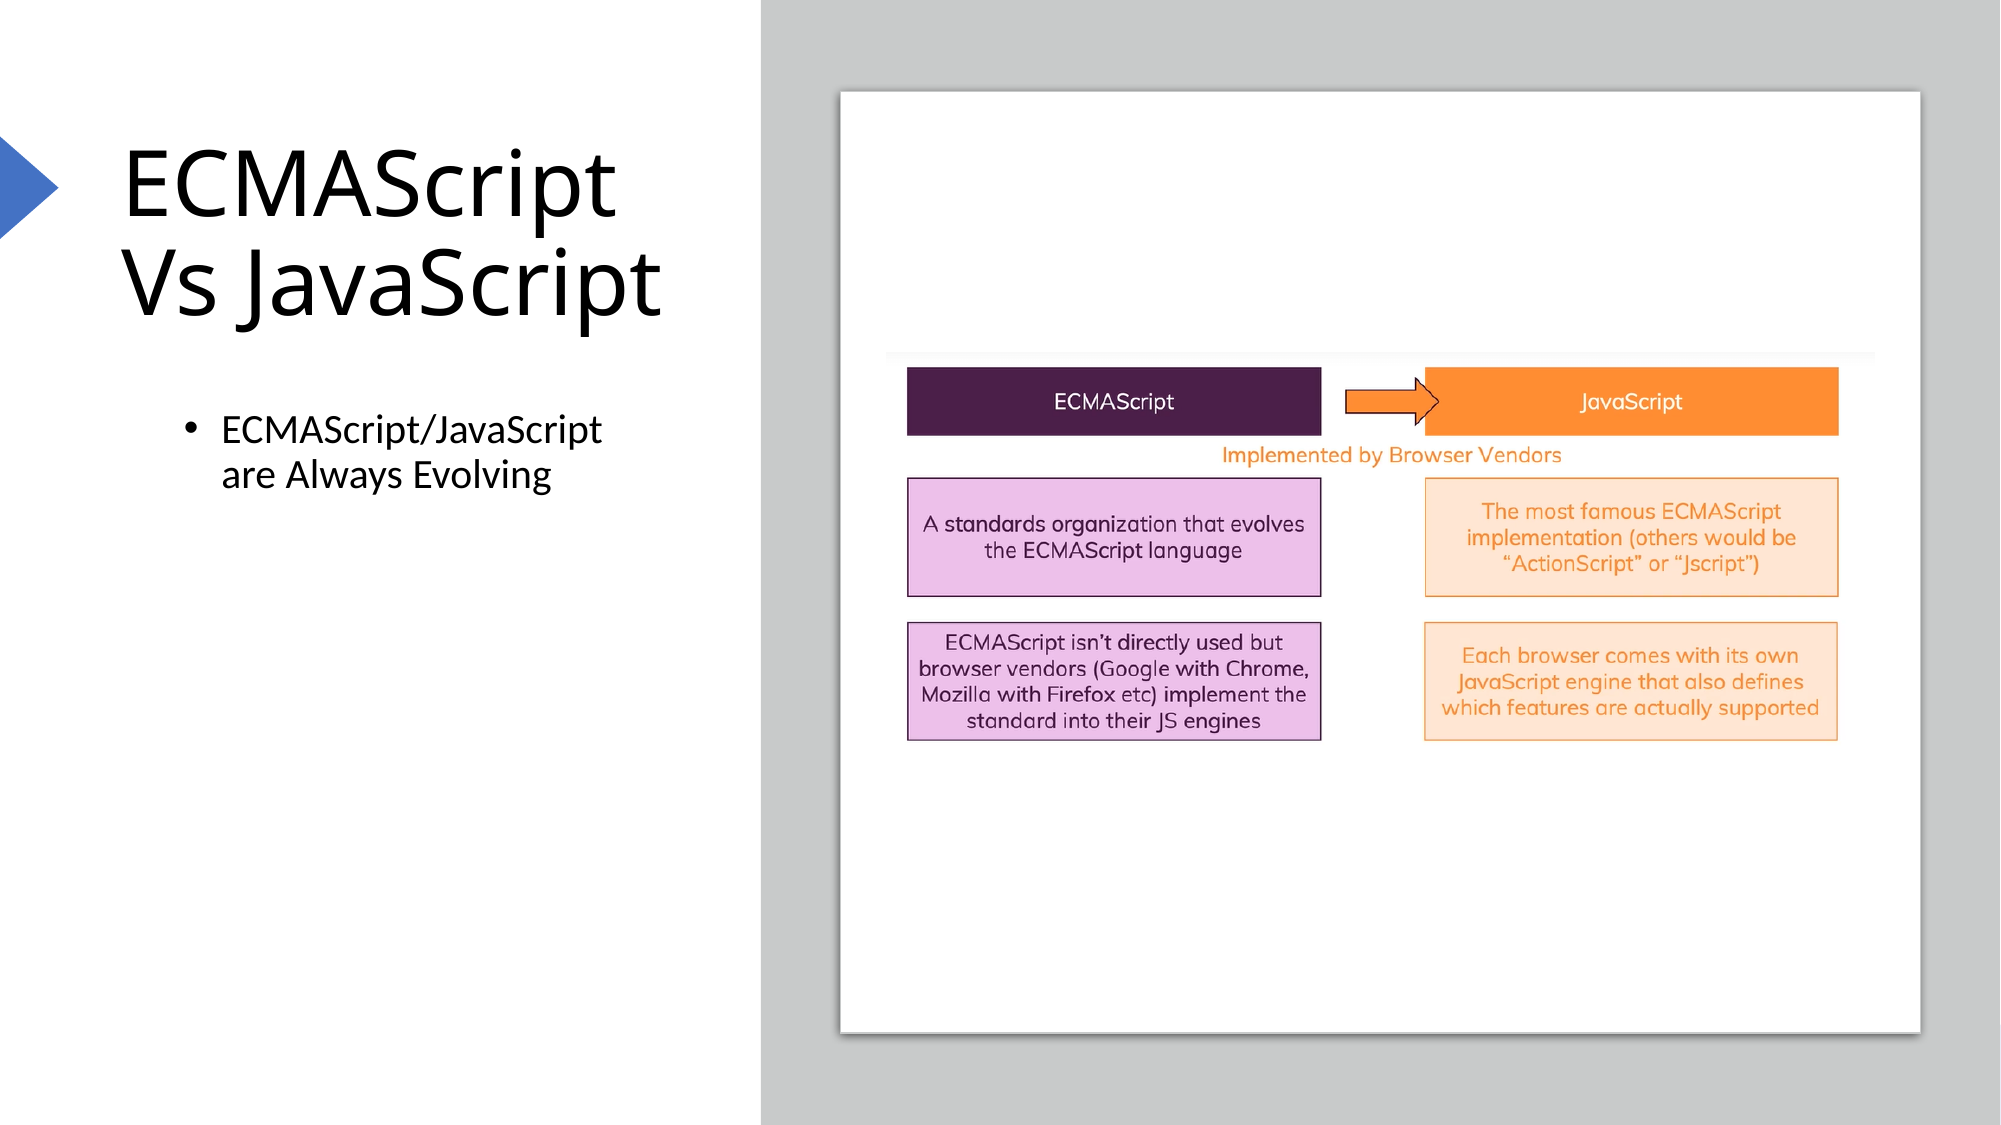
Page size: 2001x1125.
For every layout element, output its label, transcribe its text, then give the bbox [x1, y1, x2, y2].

title ECMAScript Vs JavaScript [106, 103, 682, 370]
text_box [839, 90, 1922, 1034]
picture [886, 352, 1875, 772]
list ECMAScript/JavaScript are Always Evolving [106, 399, 682, 1021]
text_box [760, 0, 2000, 1125]
